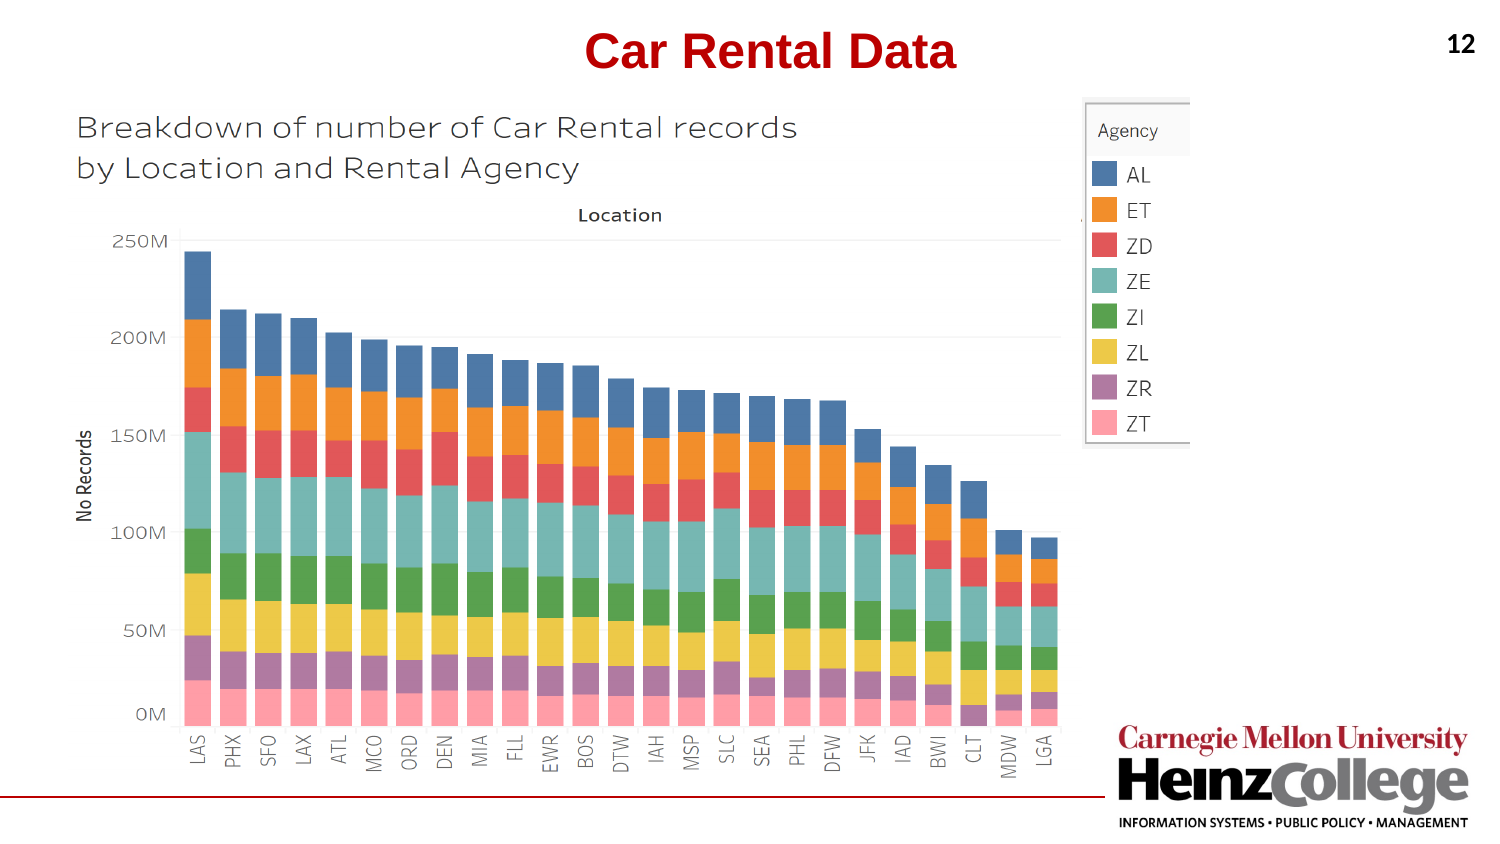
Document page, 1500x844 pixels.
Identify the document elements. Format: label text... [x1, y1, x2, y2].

slide_number 12 [1396, 13, 1487, 79]
picture [68, 97, 1191, 782]
text_box Car Rental Data [505, 12, 1036, 85]
picture [1105, 714, 1482, 841]
